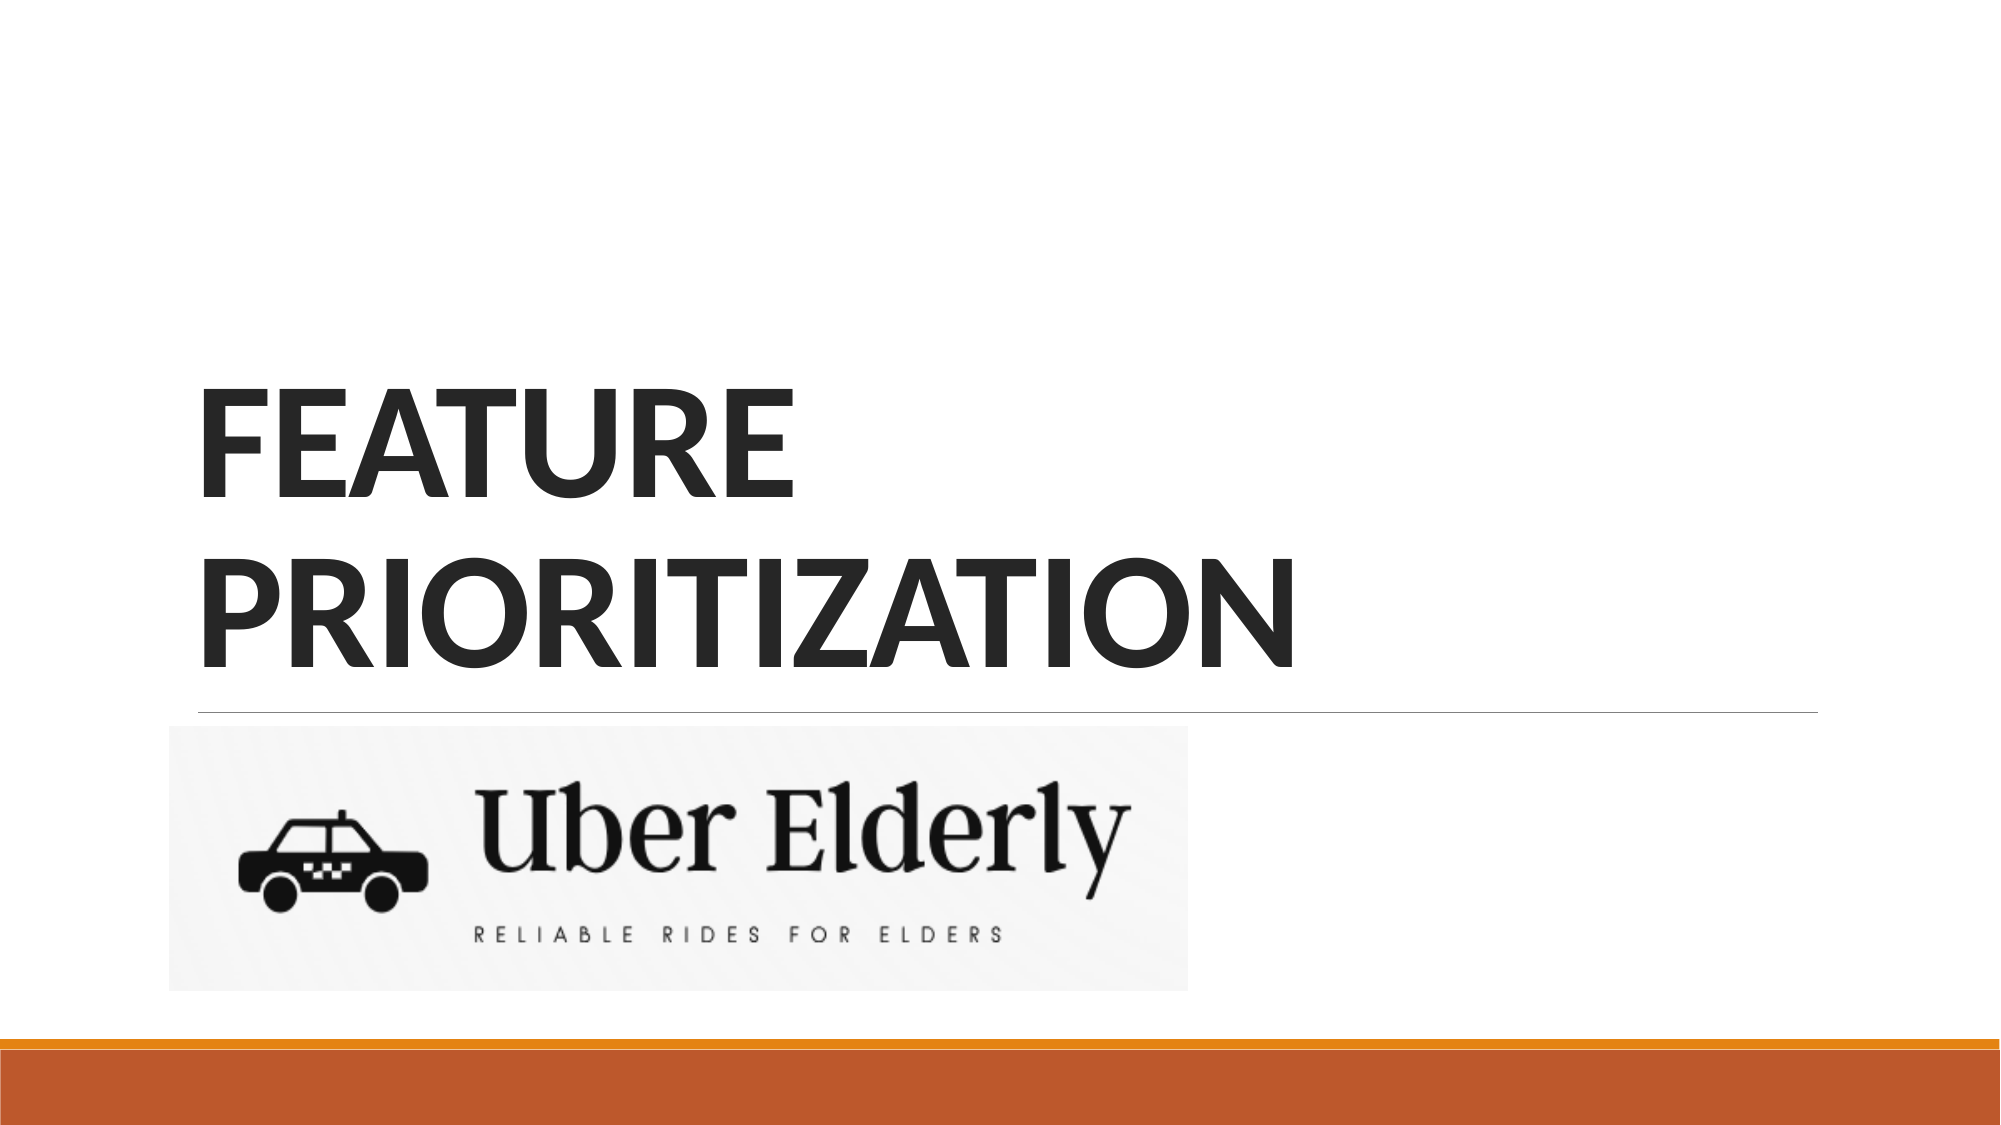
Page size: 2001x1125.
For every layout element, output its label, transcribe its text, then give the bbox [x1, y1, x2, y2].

title FEATURE PRIORITIZATION [180, 124, 1900, 710]
picture [169, 725, 1188, 991]
